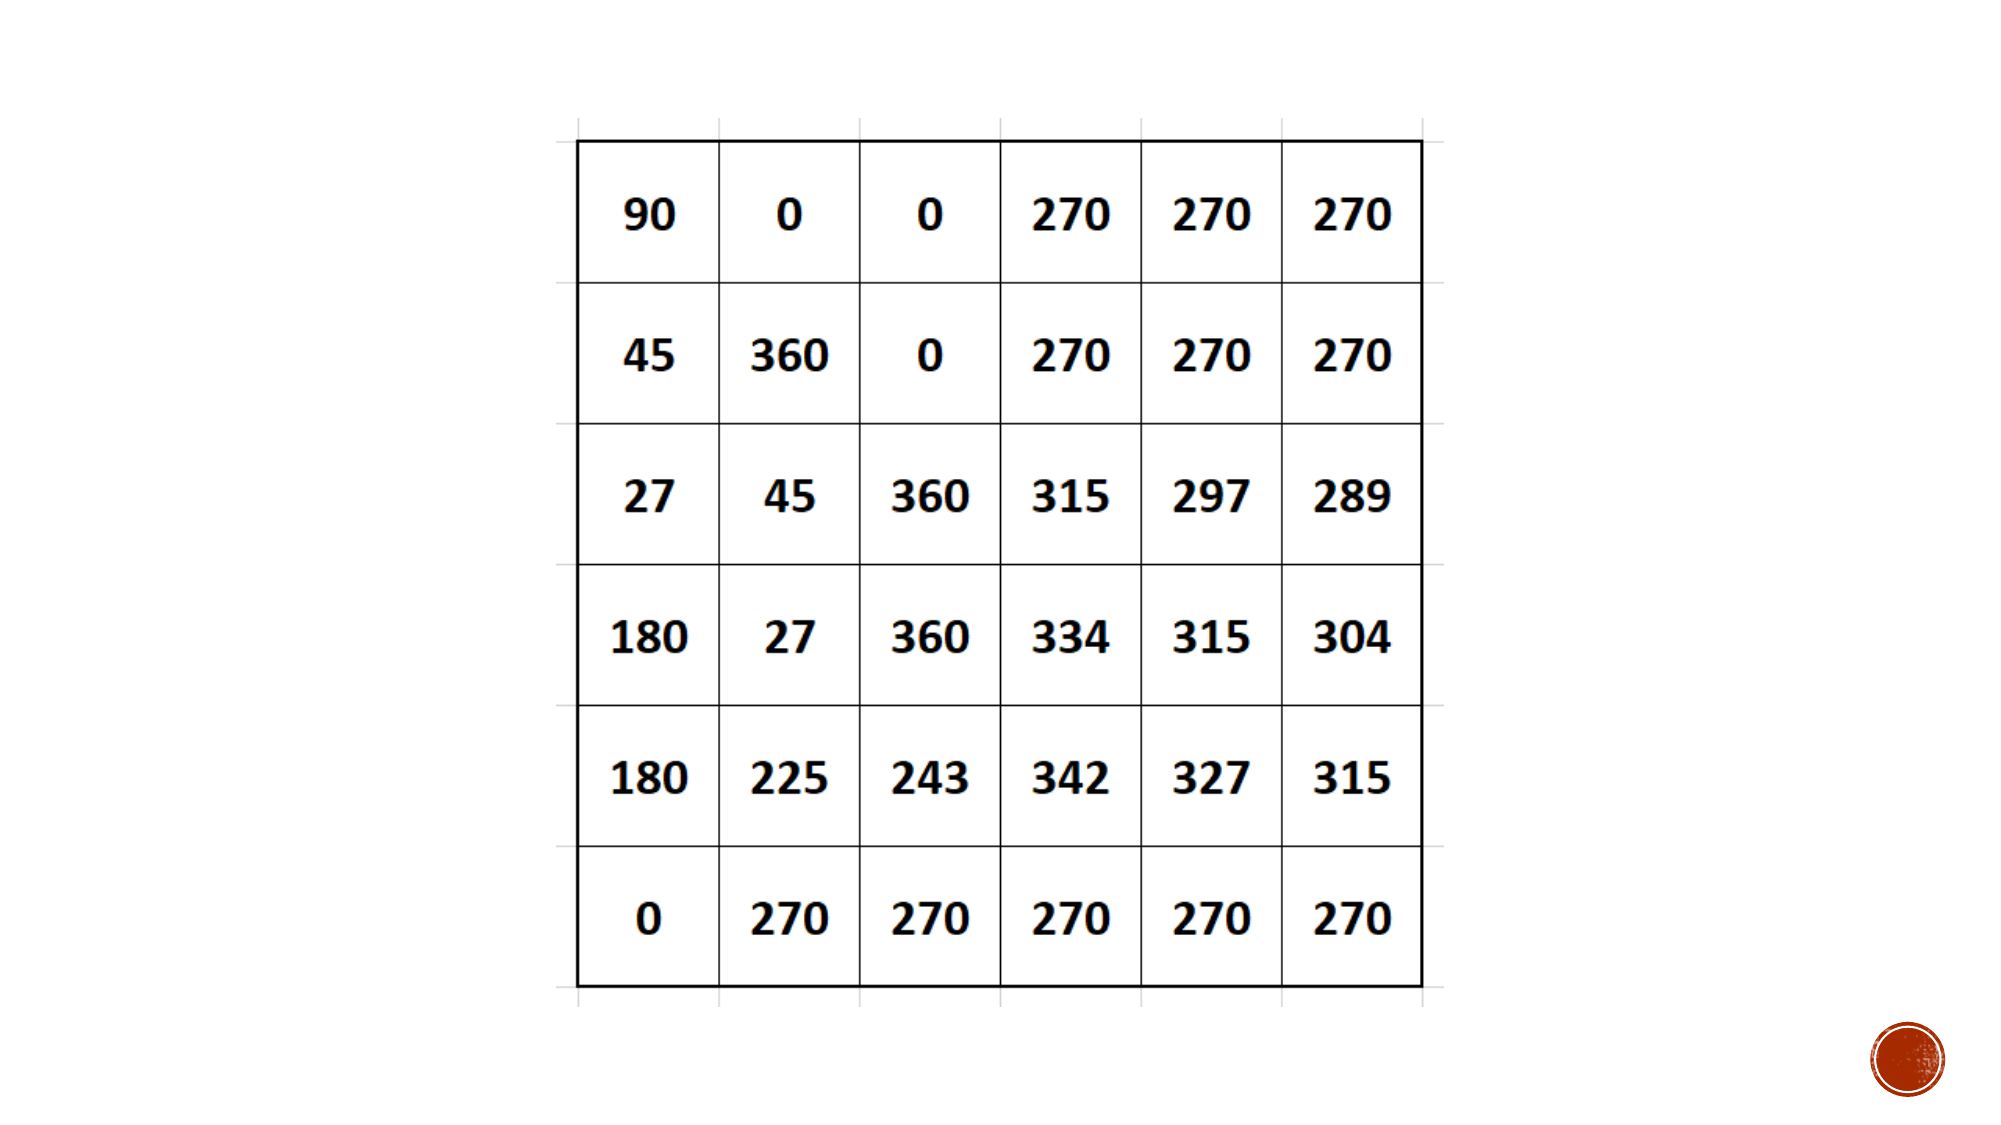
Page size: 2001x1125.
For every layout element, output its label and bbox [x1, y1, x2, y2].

picture [556, 118, 1444, 1007]
